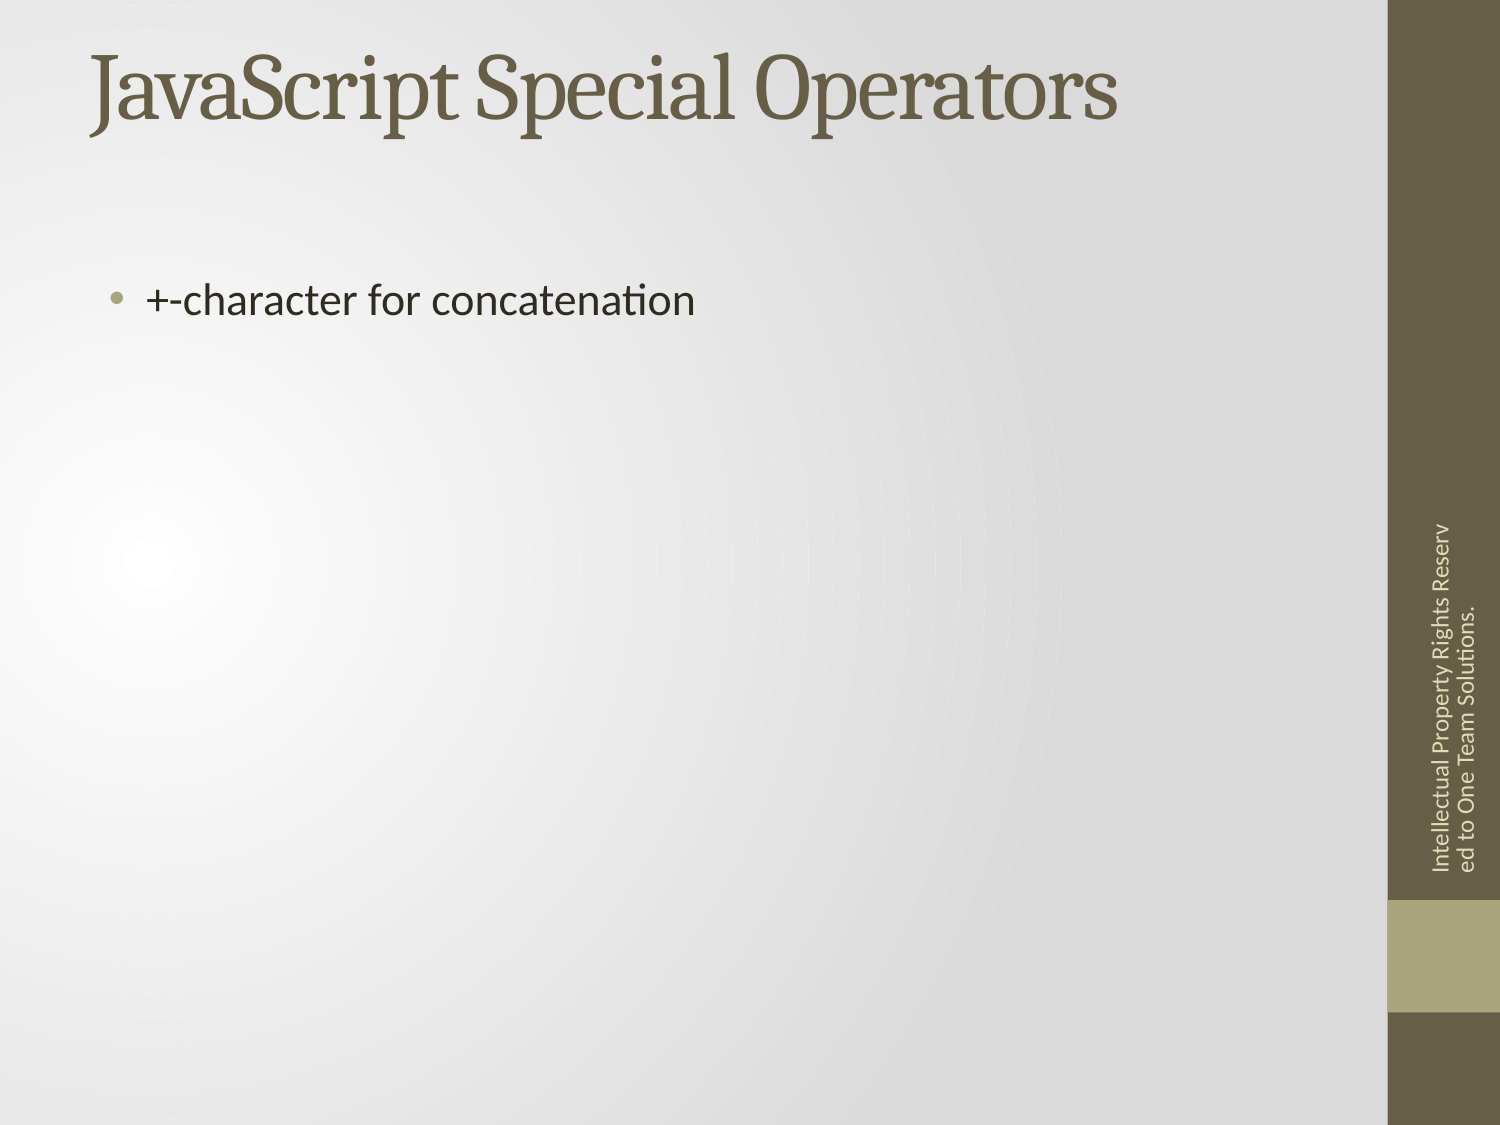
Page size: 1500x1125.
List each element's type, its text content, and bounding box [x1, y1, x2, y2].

footer Intellectual Property Rights Reserved to One Team Solutions. [1408, 500, 1469, 889]
list +-character for concatenation [75, 262, 1325, 1050]
title JavaScript Special Operators [75, 45, 1325, 233]
